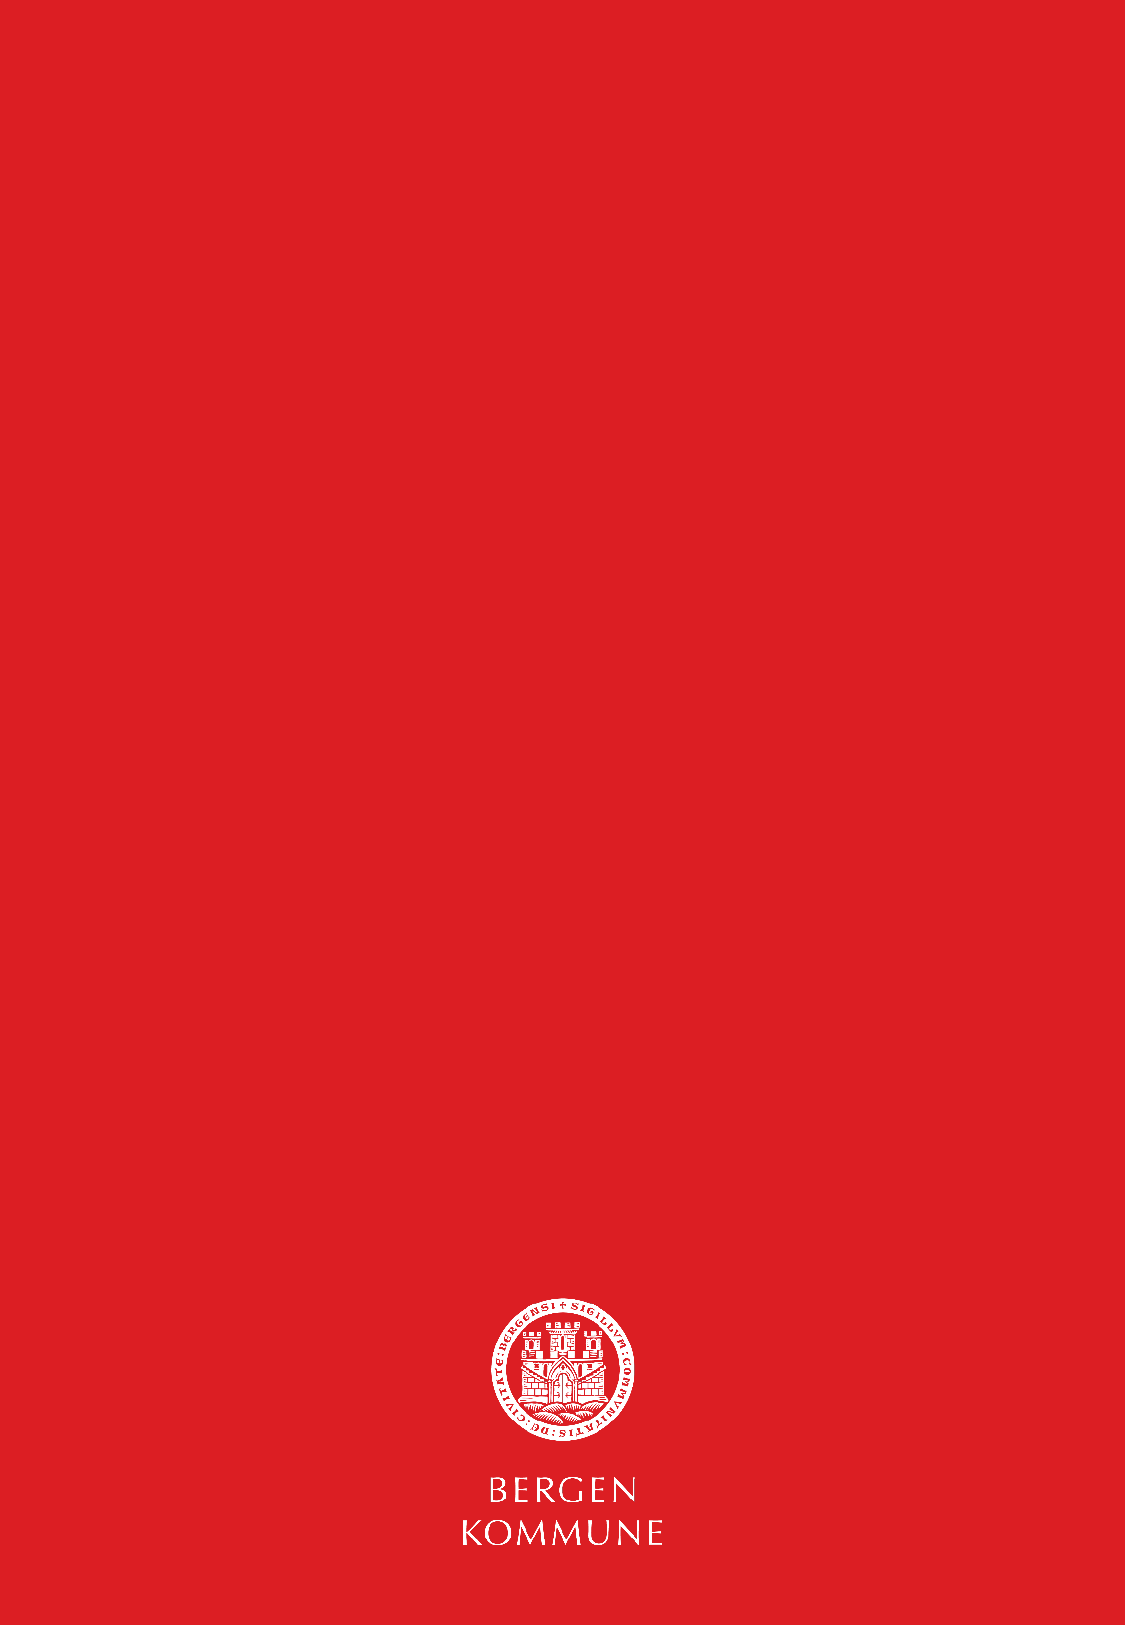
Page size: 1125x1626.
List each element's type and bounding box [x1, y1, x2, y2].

picture [418, 1225, 707, 1617]
